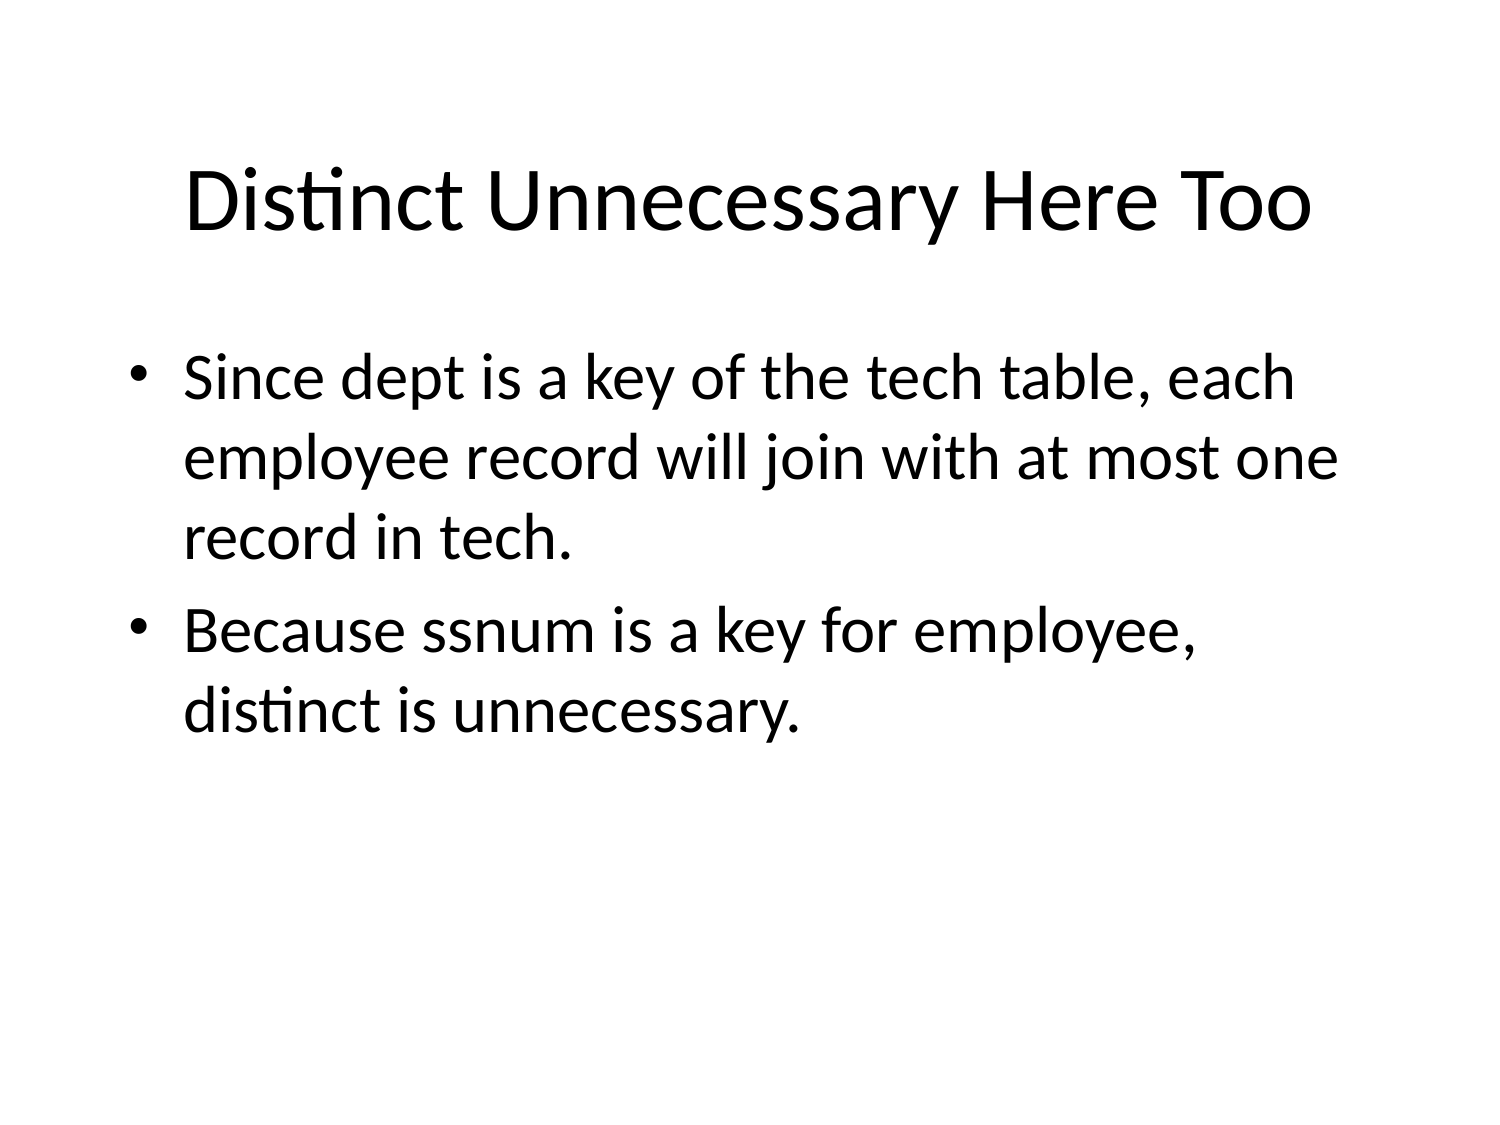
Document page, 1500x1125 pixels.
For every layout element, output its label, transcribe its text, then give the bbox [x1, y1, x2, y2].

title Distinct Unnecessary Here Too [112, 99, 1388, 288]
list Since dept is a key of the tech table, each employee record will join with at most one record in tech. Because ssnum is a key for employee, distinct is unnecessary. [112, 324, 1388, 1000]
